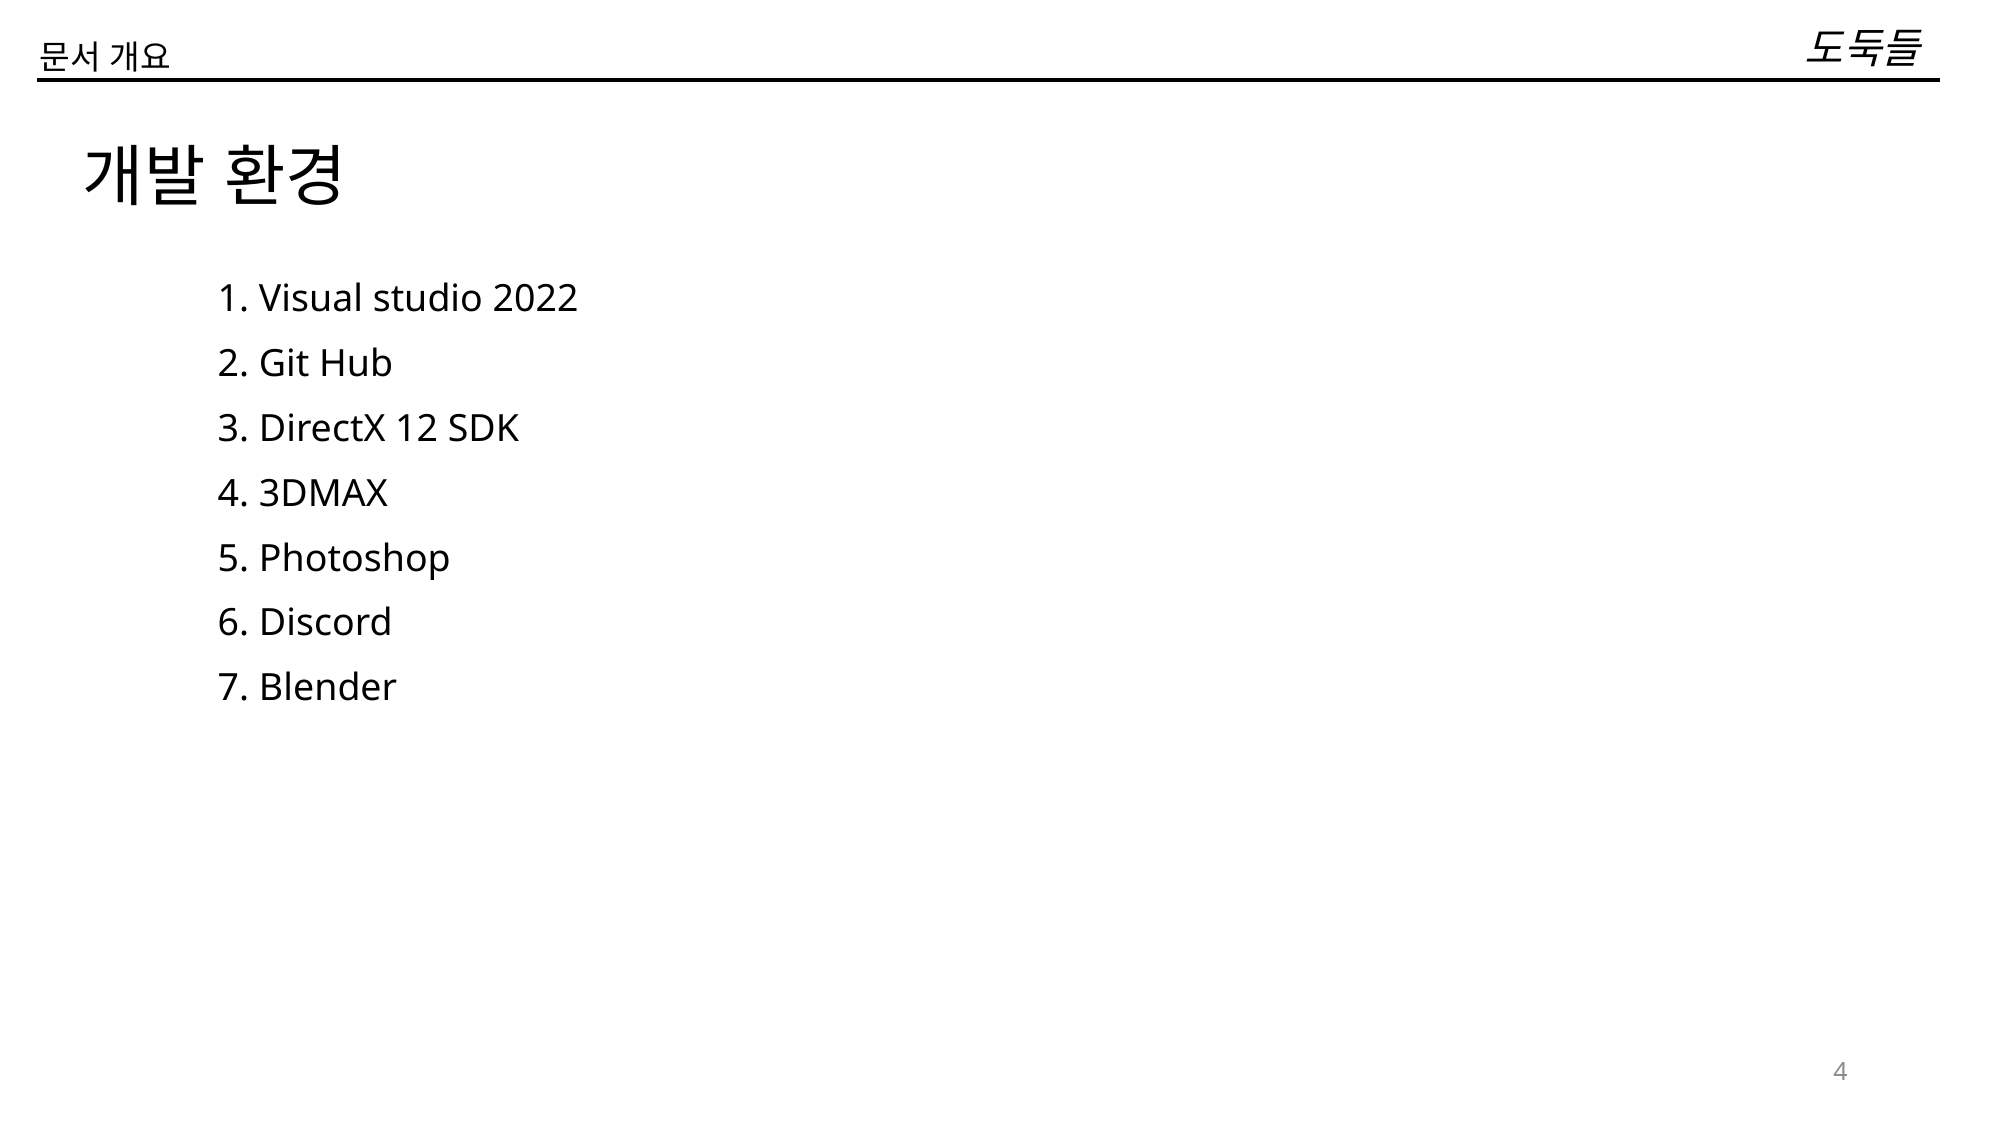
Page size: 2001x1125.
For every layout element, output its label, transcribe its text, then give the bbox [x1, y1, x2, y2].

text_box 1. Visual studio 2022 2. Git Hub 3. DirectX 12 SDK 4. 3DMAX 5. Photoshop 6. Discord 7. Blender [161, 263, 1839, 716]
text_box 개발 환경 [67, 126, 682, 221]
slide_number 4 [1412, 1042, 1863, 1103]
title 도둑들 [1772, 19, 1953, 80]
text_box 문서 개요 [24, 29, 186, 84]
